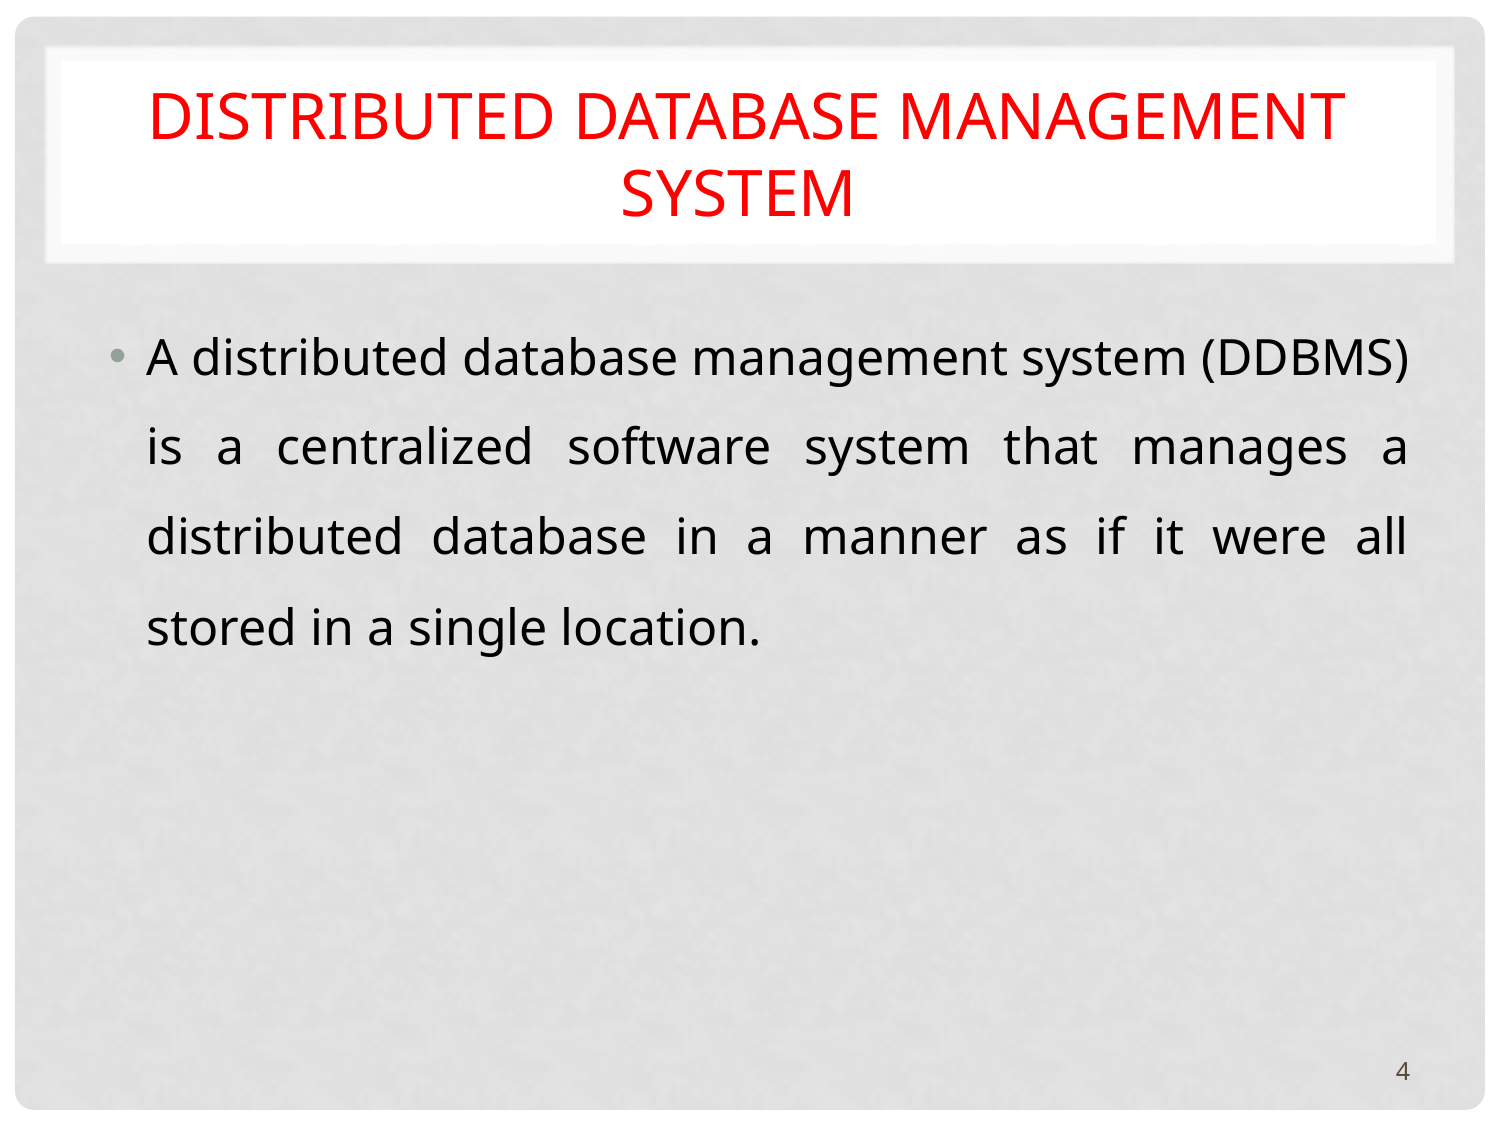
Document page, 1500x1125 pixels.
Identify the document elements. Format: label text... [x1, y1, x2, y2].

title Distributed Database Management System [69, 66, 1425, 238]
slide_number 4 [1074, 1042, 1425, 1103]
list A distributed database management system (DDBMS) is a centralized software system that manages a distributed database in a manner as if it were all stored in a single location. [75, 287, 1425, 1005]
